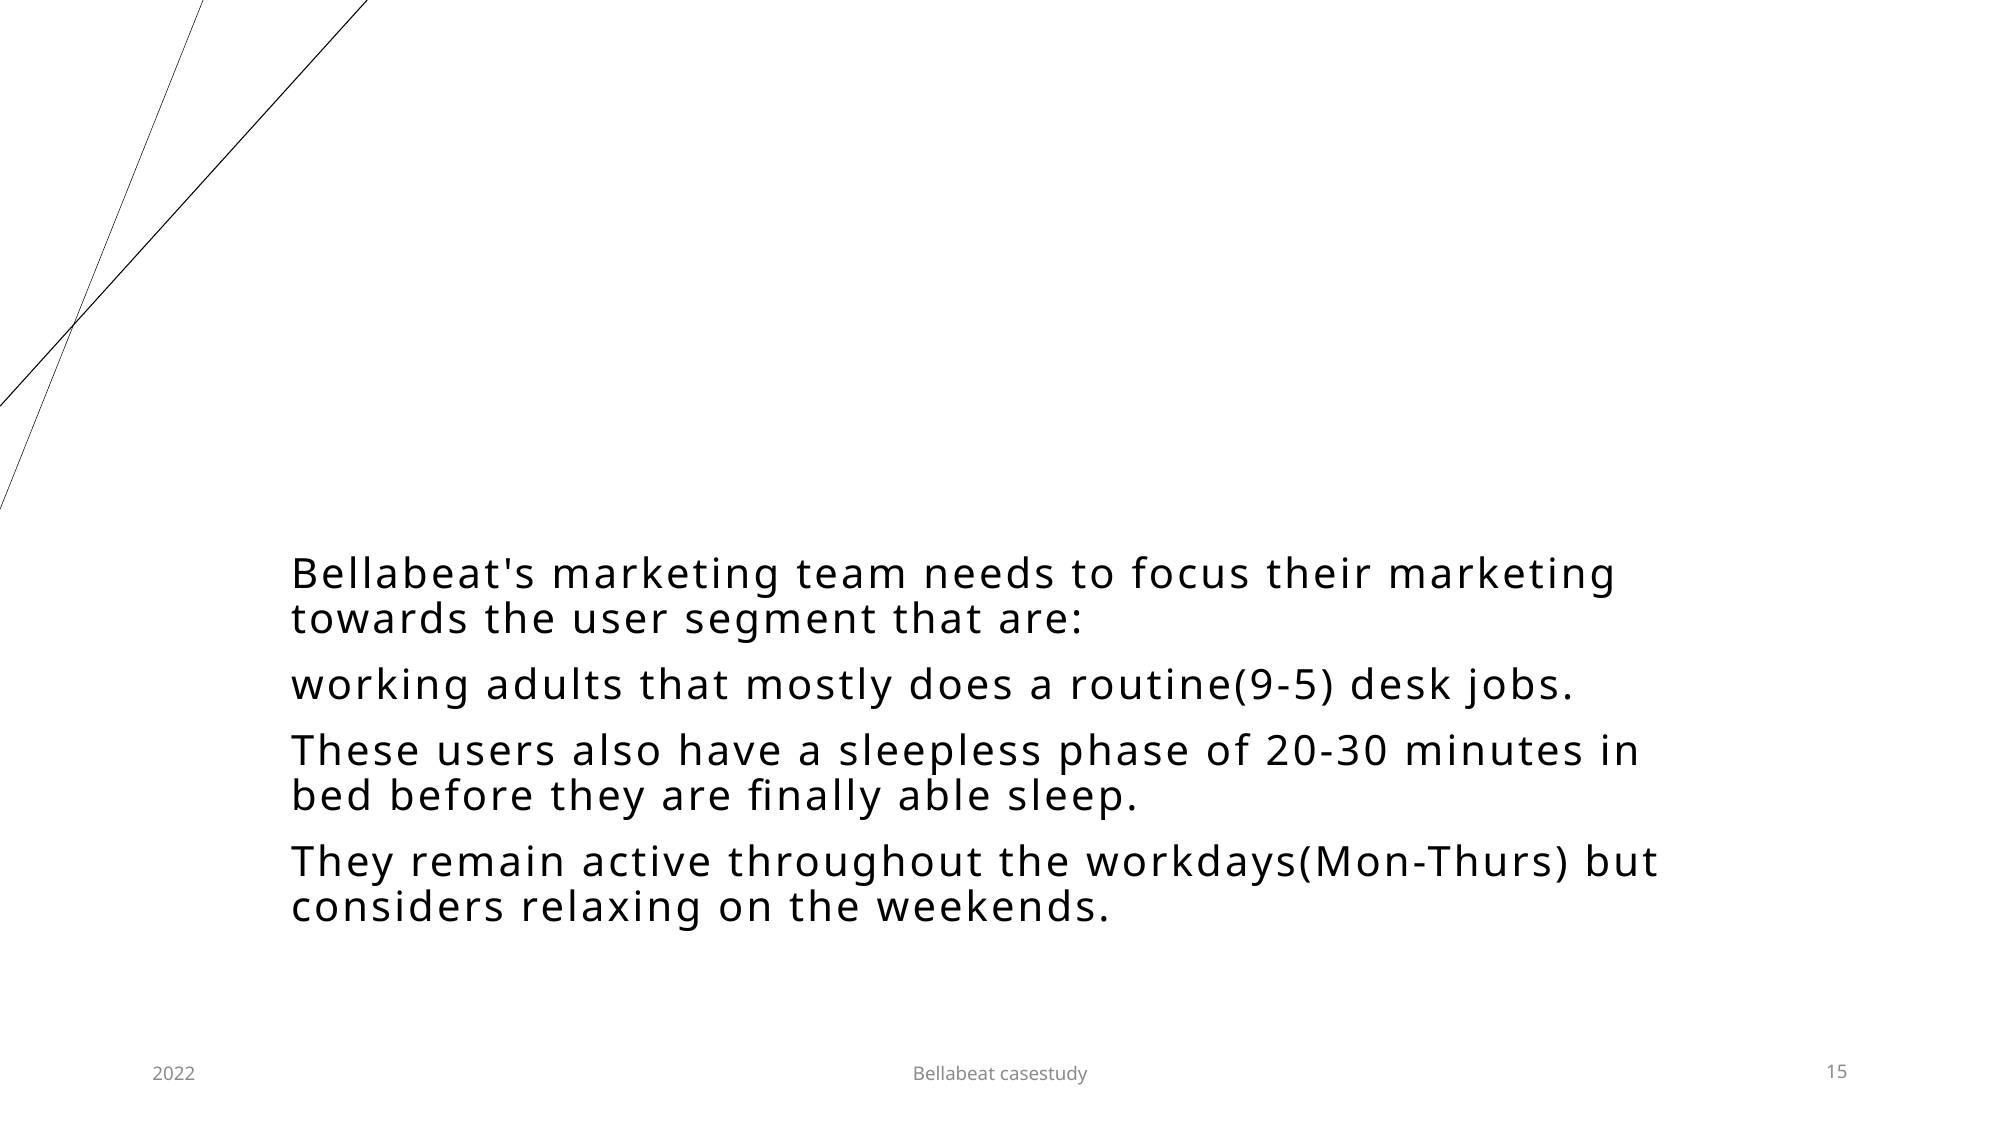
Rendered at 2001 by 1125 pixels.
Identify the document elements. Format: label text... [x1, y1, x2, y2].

slide_number 2022 [137, 1042, 588, 1103]
slide_number 15 [1412, 1042, 1863, 1103]
footer Bellabeat casestudy [662, 1042, 1338, 1103]
list Bellabeat's marketing team needs to focus their marketing towards the user segment that are: working adults that mostly does a routine(9-5) desk jobs. These users also have a sleepless phase of 20-30 minutes in bed before they are finally able sleep. They remain active throughout the workdays(Mon-Thurs) but considers relaxing on the weekends. [276, 304, 1724, 939]
